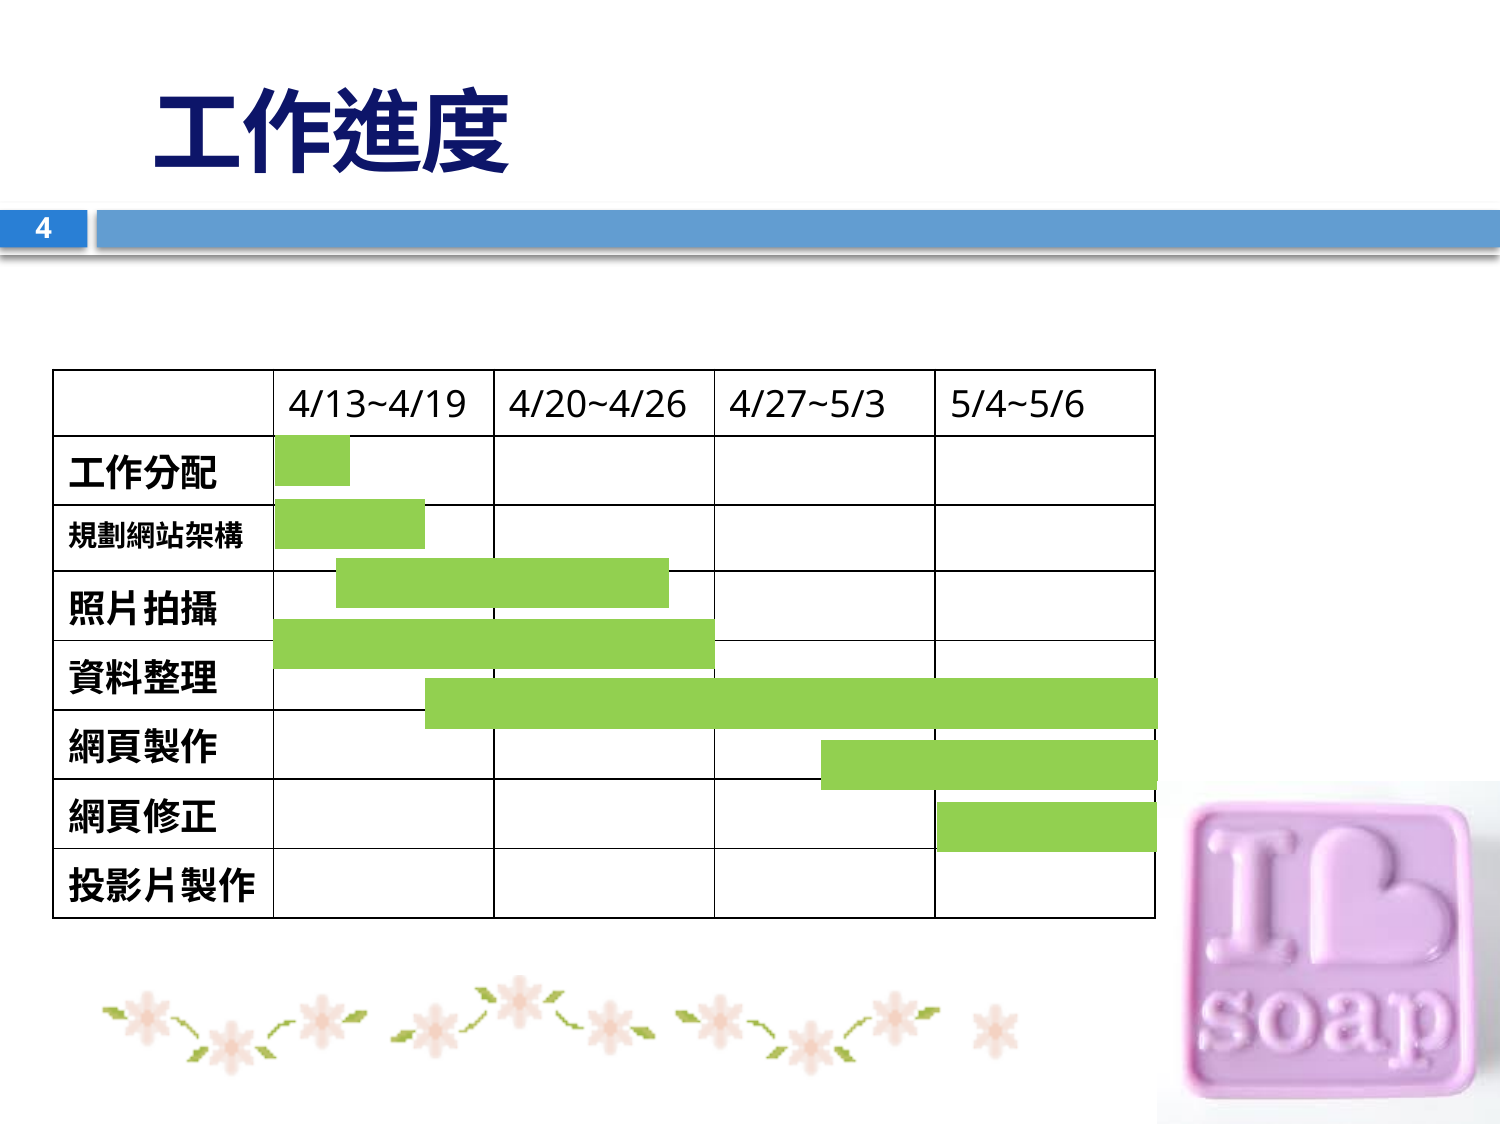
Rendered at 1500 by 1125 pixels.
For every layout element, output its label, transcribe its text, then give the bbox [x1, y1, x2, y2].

table_cell [936, 437, 1154, 504]
table_cell [936, 572, 1154, 640]
table_cell 資料整理 [54, 641, 273, 709]
table_cell 照片拍攝 [54, 572, 273, 640]
table_cell [936, 641, 1154, 677]
table_cell [495, 506, 714, 570]
table_cell 規劃網站架構 [54, 506, 273, 570]
text_box [935, 800, 1151, 854]
table_cell [715, 506, 934, 570]
picture [100, 975, 1029, 1080]
slide_number 4 [0, 208, 88, 249]
table_cell [495, 437, 714, 504]
table_cell [274, 671, 493, 709]
table_cell 網頁修正 [54, 780, 273, 848]
text_box 工作進度 [137, 66, 1363, 254]
text_box [274, 434, 352, 487]
table_cell 投影片製作 [54, 849, 273, 917]
table_cell [274, 711, 493, 778]
table_cell [274, 437, 493, 504]
table_cell [274, 780, 493, 848]
table_cell [715, 437, 934, 504]
table_cell [495, 849, 714, 917]
table_header 5/4~5/6 [936, 371, 1154, 435]
table_cell [936, 792, 1151, 800]
table_cell [495, 572, 714, 617]
table_cell [274, 506, 493, 570]
table_cell [495, 780, 714, 848]
text_box [335, 556, 670, 610]
text_box [424, 677, 1159, 730]
table_cell [274, 849, 493, 917]
table_cell [936, 730, 1154, 739]
table_cell [715, 730, 934, 778]
table_cell [715, 849, 934, 917]
table_cell [495, 730, 714, 778]
table_cell [715, 572, 934, 640]
table_header [54, 371, 273, 435]
picture [1157, 781, 1500, 1125]
table_cell [274, 572, 493, 617]
table_cell [936, 506, 1154, 570]
table_cell 網頁製作 [54, 711, 273, 778]
table_header 4/27~5/3 [715, 371, 934, 435]
table_cell [715, 641, 934, 677]
table_cell [715, 780, 934, 848]
text_box [271, 617, 716, 671]
table_header 4/20~4/26 [495, 371, 714, 435]
table_cell [936, 854, 1151, 917]
table_cell [495, 671, 714, 677]
table_header 4/13~4/19 [274, 371, 493, 435]
table_cell 工作分配 [54, 437, 273, 504]
text_box [819, 739, 1159, 792]
text_box [274, 498, 427, 551]
